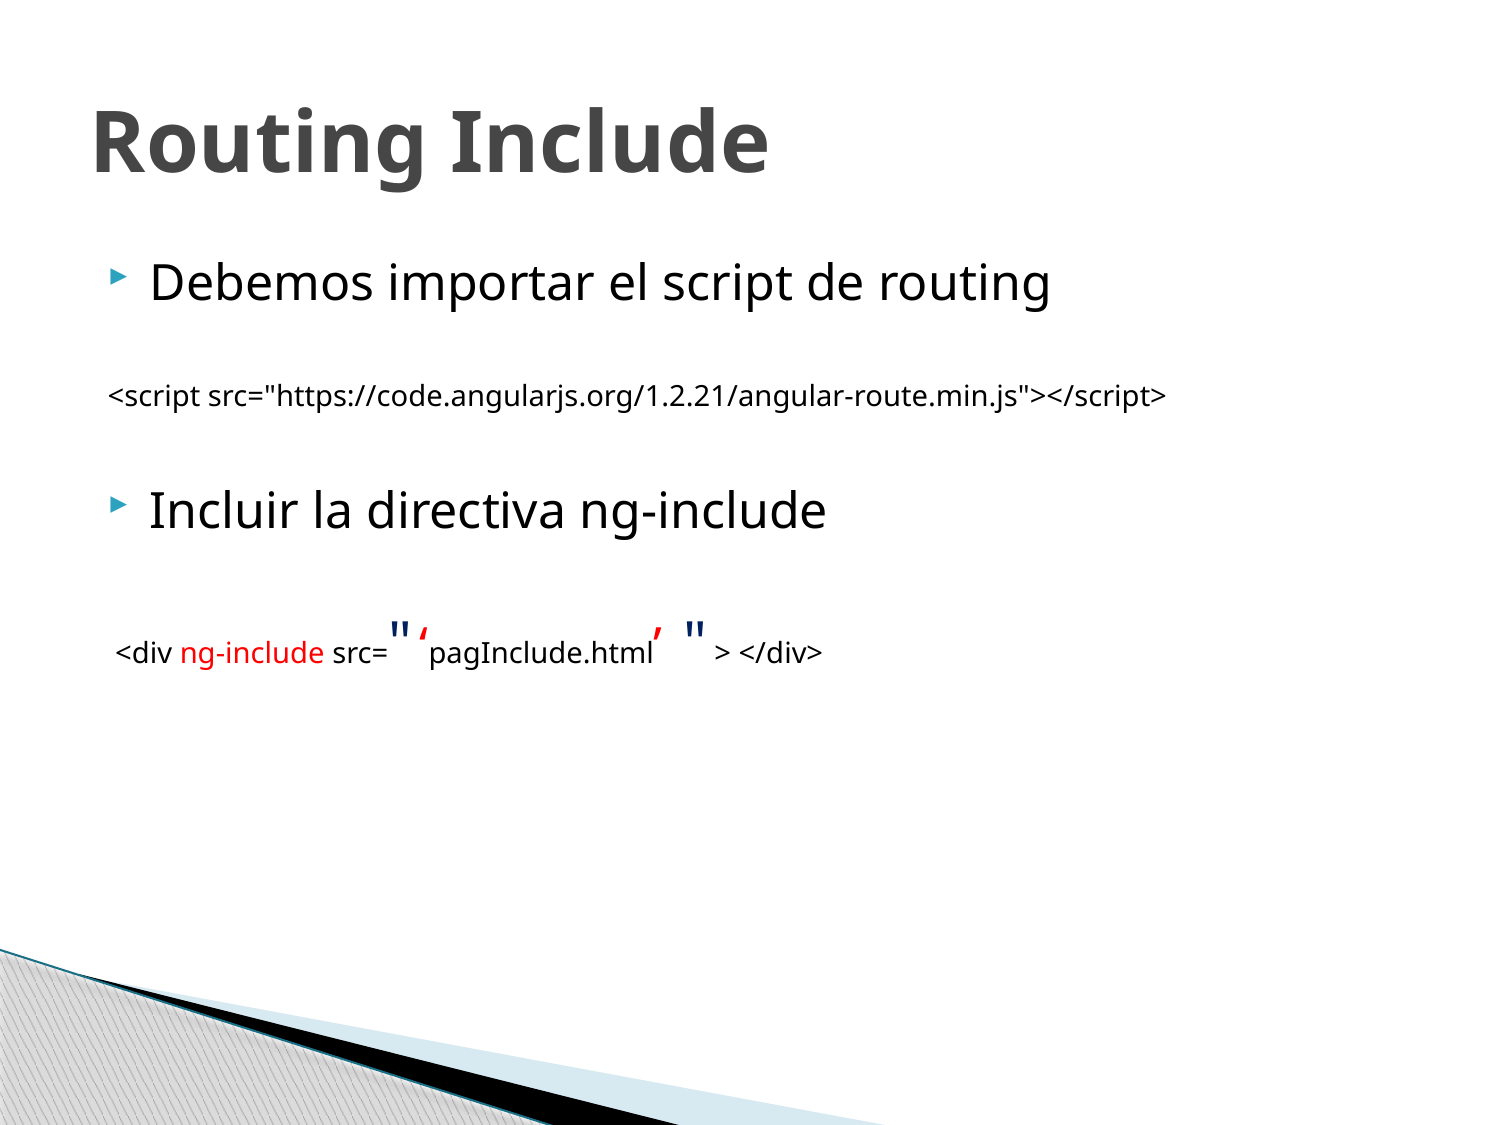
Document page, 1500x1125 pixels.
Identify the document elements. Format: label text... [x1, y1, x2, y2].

list Debemos importar el script de routing <script src="https://code.angularjs.org/1.2.21/angular-route.min.js"></script> Incluir la directiva ng-include <div ng-include src=" ‘pagInclude.html’ " > </div> [75, 243, 1425, 986]
title Routing Include [75, 45, 1425, 233]
